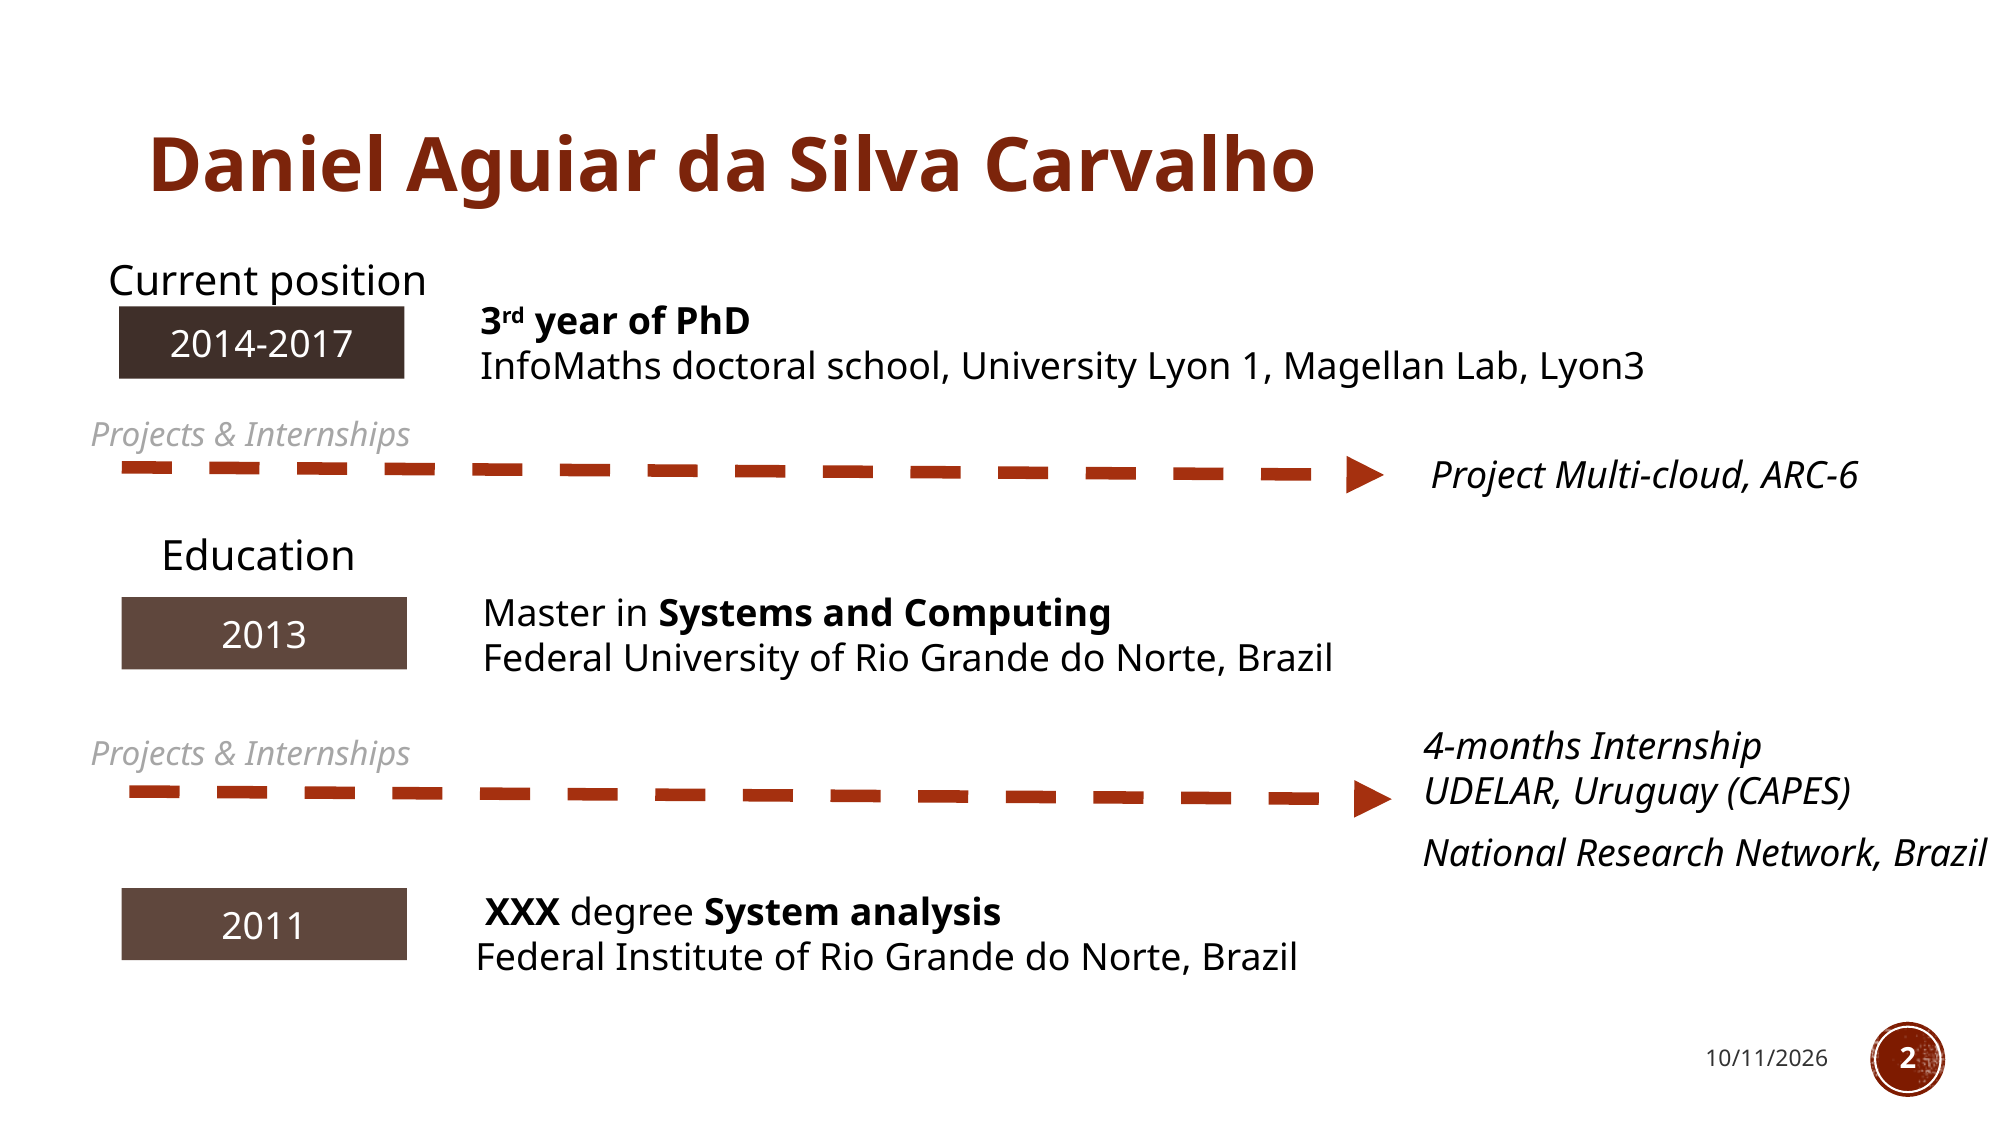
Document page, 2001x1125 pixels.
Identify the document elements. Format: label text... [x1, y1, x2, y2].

text_box 3rd year of PhD InfoMaths doctoral school, University Lyon 1, Magellan Lab, Lyon3 [465, 289, 1714, 395]
text_box Current position [93, 246, 443, 312]
text_box Projects & Internships [75, 724, 426, 780]
text_box 4-months Internship UDELAR, Uruguay (CAPES) [1408, 714, 1867, 820]
text_box XXX degree System analysis Federal Institute of Rio Grande do Norte, Brazil [460, 880, 1461, 986]
text_box Projects & Internships [75, 405, 426, 461]
text_box National Research Network, Brazil [1407, 822, 2000, 882]
text_box 2013 [121, 596, 408, 670]
text_box Daniel Aguiar da Silva Carvalho [132, 109, 1333, 215]
slide_number 2 [1855, 1028, 1961, 1089]
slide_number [1306, 1028, 1844, 1089]
text_box Education [146, 520, 371, 586]
text_box 2011 [121, 887, 408, 961]
text_box Master in Systems and Computing Federal University of Rio Grande do Norte, Brazil [468, 581, 1454, 687]
text_box 2014-2017 [118, 312, 405, 380]
text_box Project Multi-cloud, ARC-6 [1415, 443, 1875, 504]
